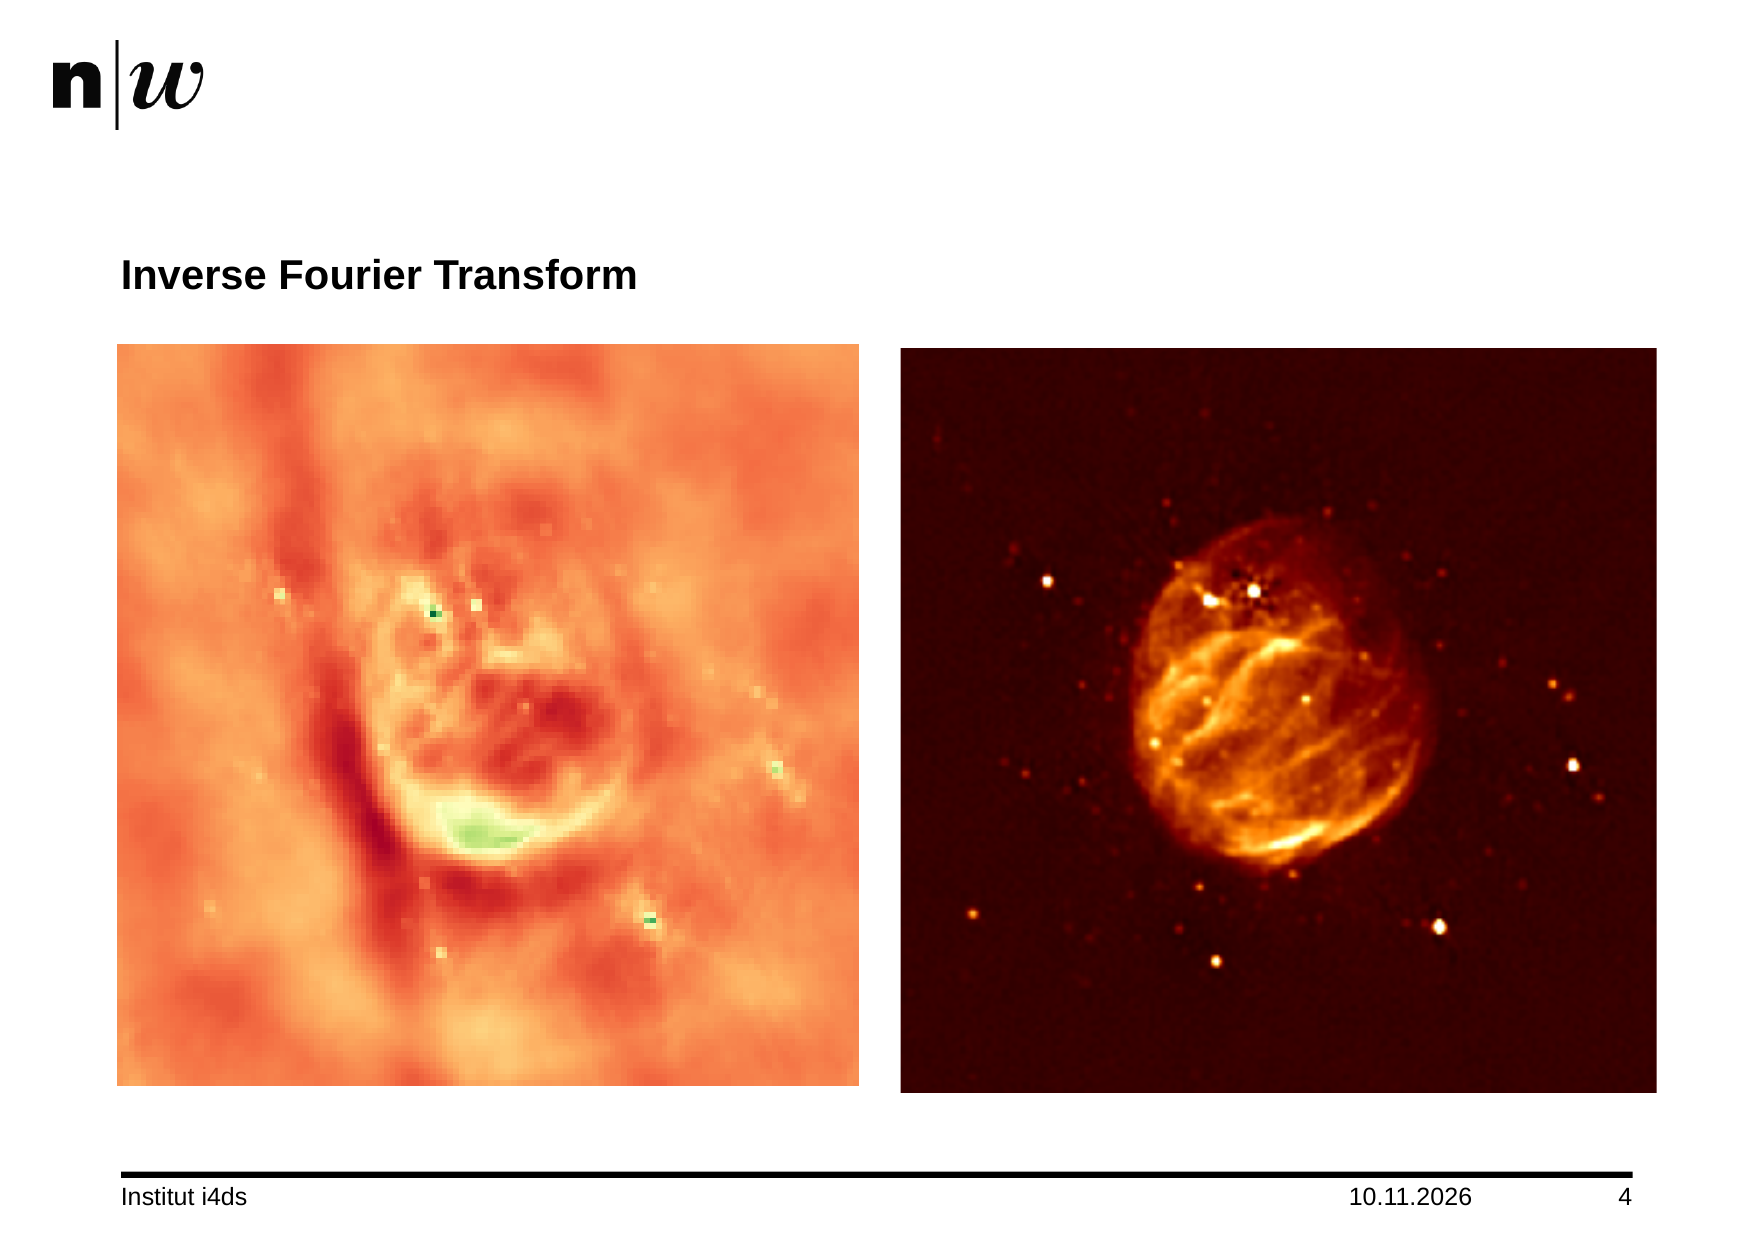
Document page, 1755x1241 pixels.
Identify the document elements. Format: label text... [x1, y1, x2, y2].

picture [116, 342, 861, 1087]
picture [53, 40, 204, 130]
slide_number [1349, 1180, 1490, 1211]
picture [900, 348, 1657, 1093]
title Inverse Fourier Transform [120, 247, 1633, 307]
slide_number 4 [1490, 1180, 1633, 1211]
footer Institut i4ds [120, 1180, 1349, 1211]
